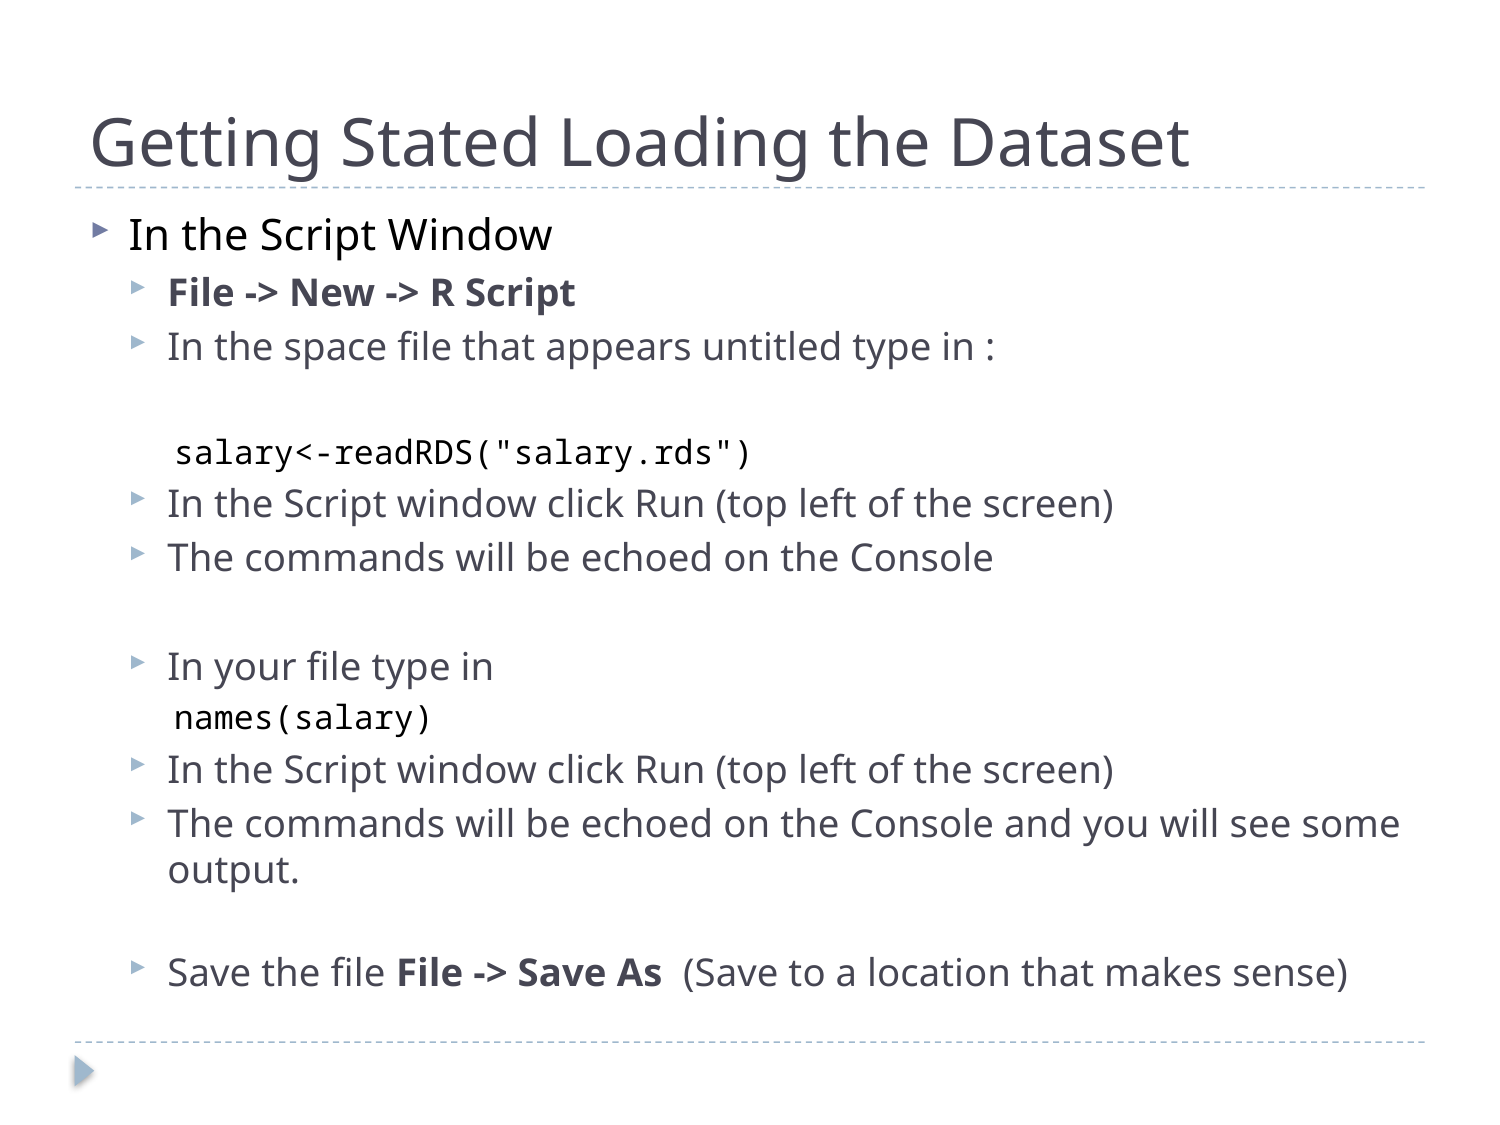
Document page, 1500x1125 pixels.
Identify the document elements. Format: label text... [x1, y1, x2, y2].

list In the Script Window File -> New -> R Script In the space file that appears untitled type in : salary<-readRDS("salary.rds") In the Script window click Run (top left of the screen) The commands will be echoed on the Console In your file type in names(salary) In the Script window click Run (top left of the screen) The commands will be echoed on the Console and you will see some output. Save the file File -> Save As (Save to a location that makes sense) [75, 200, 1425, 1010]
title Getting Stated Loading the Dataset [75, 24, 1425, 188]
